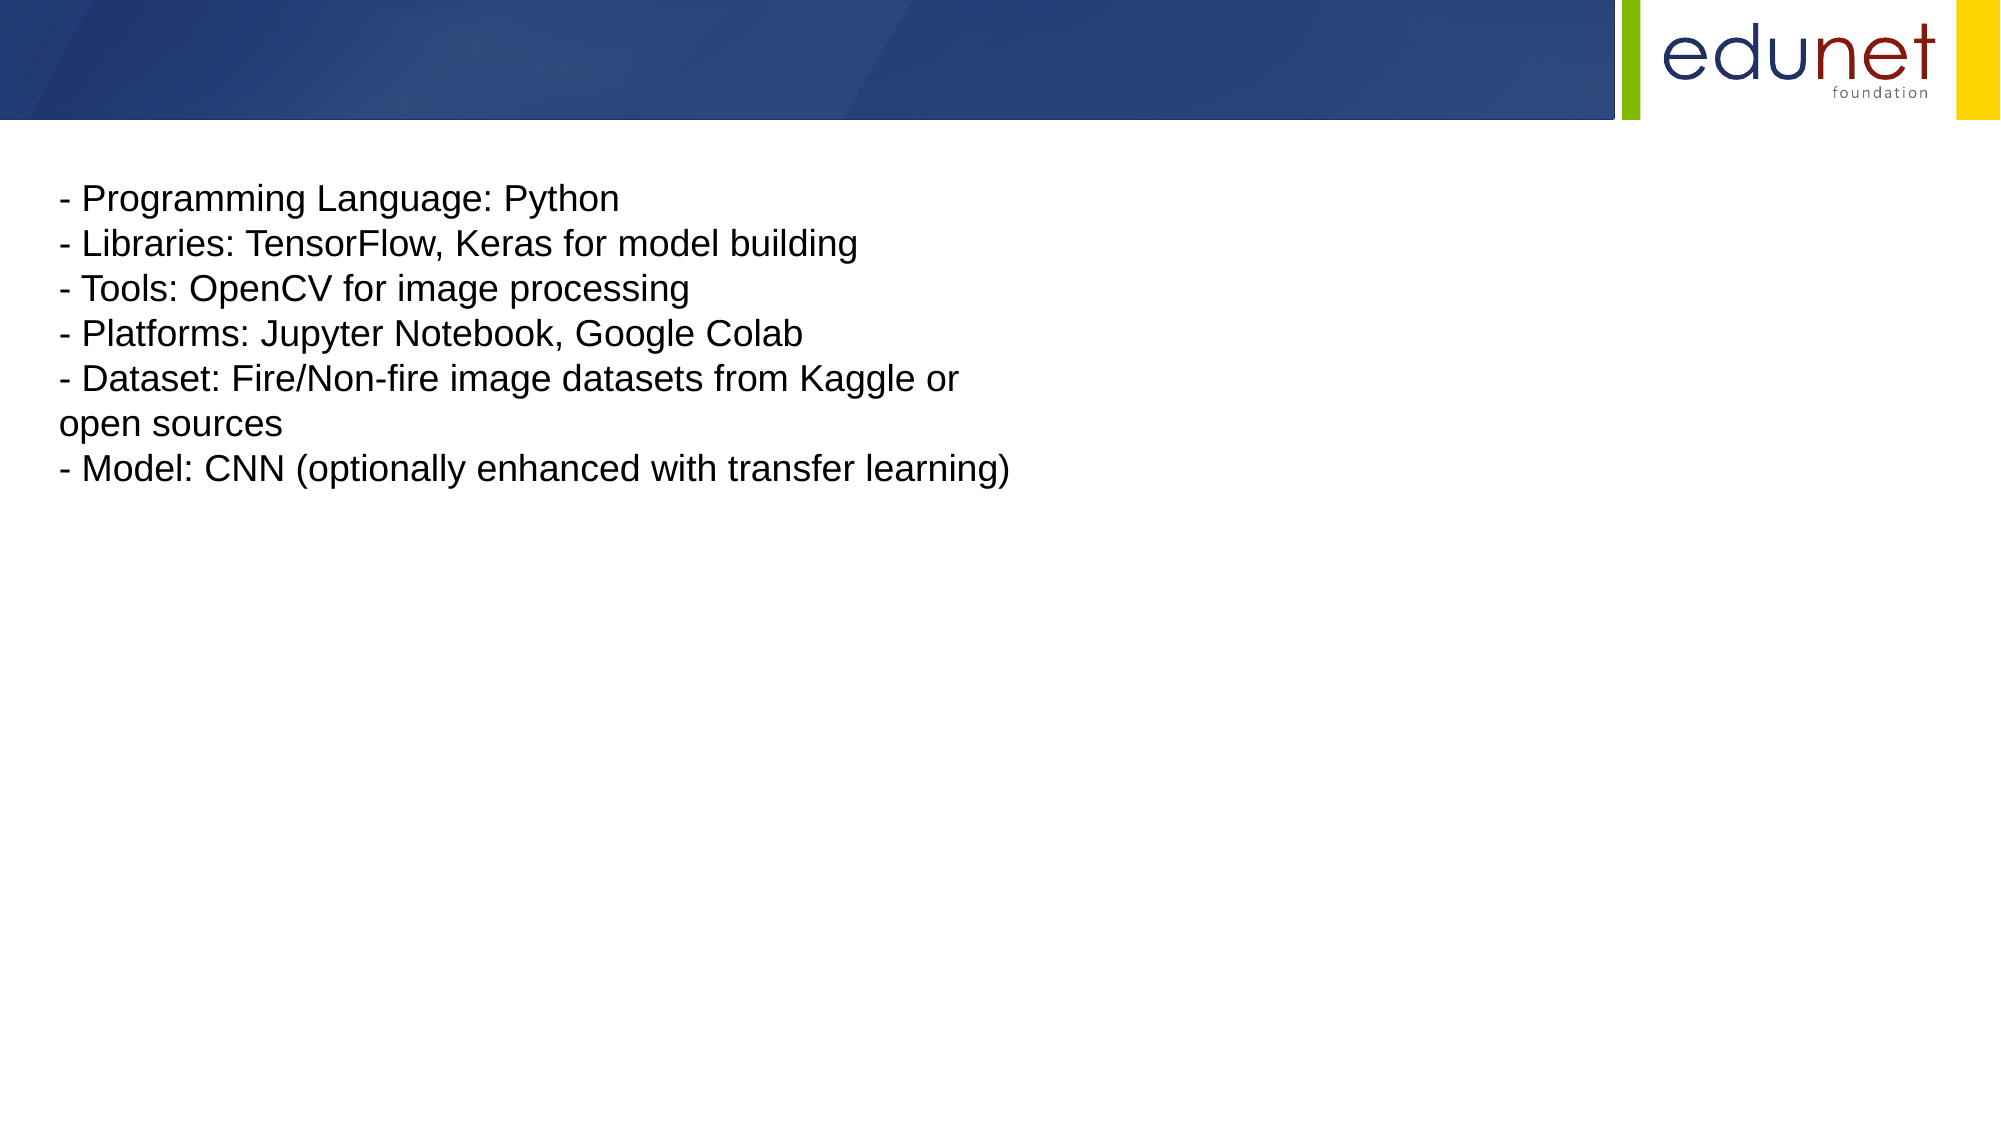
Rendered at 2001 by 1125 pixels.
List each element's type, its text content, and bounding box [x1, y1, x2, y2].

picture [1652, 12, 1948, 108]
text_box - Programming Language: Python - Libraries: TensorFlow, Keras for model building - Tools: OpenCV for image processing - Platforms: Jupyter Notebook, Google Colab - Dataset: Fire/Non-fire image datasets from Kaggle or open sources - Model: CNN (optionally enhanced with transfer learning) [43, 166, 1045, 497]
